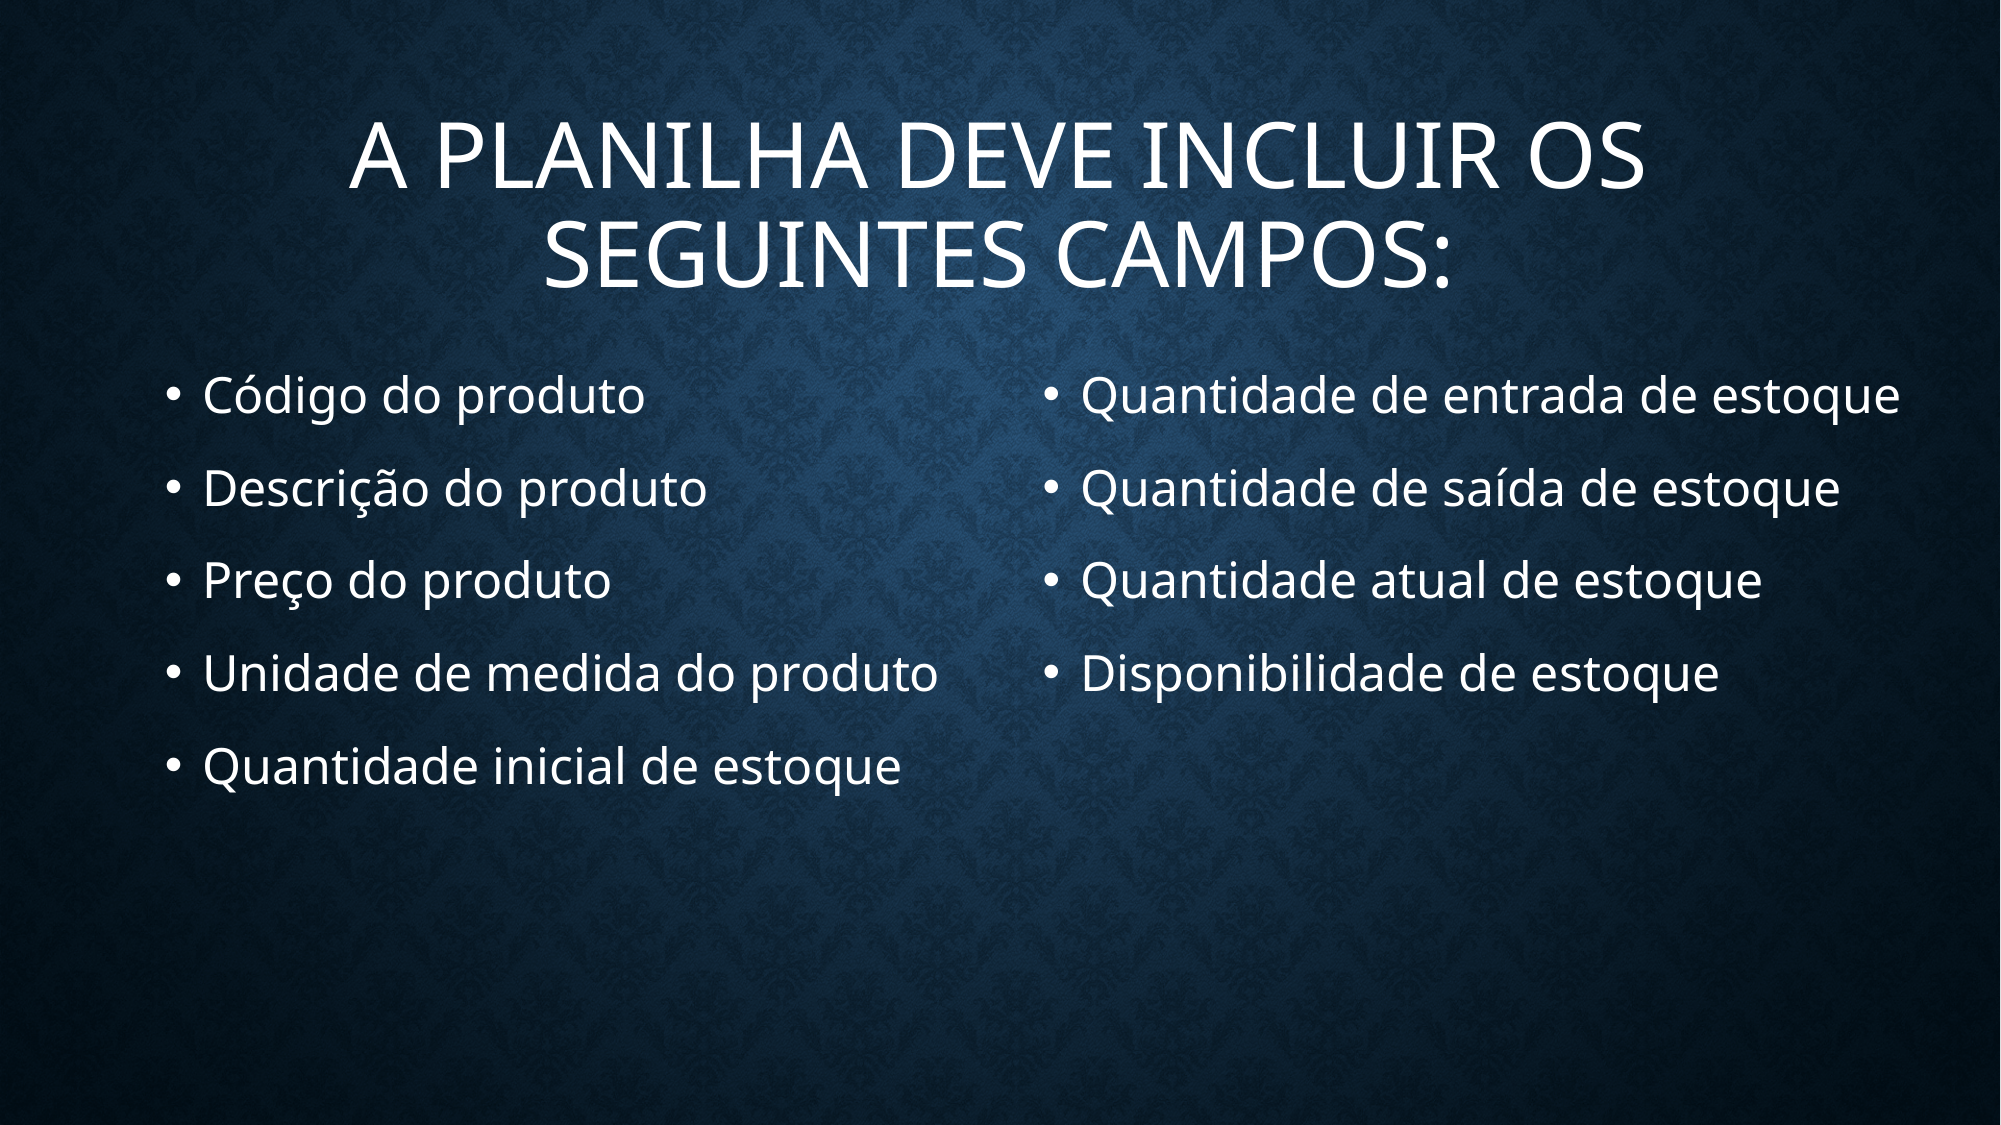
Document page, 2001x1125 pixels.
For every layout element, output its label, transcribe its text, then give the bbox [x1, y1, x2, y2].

title A planilha deve incluir os seguintes campos: [149, 99, 1849, 318]
list Código do produto Descrição do produto Preço do produto Unidade de medida do produto Quantidade inicial de estoque Quantidade de entrada de estoque Quantidade de saída de estoque Quantidade atual de estoque Disponibilidade de estoque [149, 343, 1936, 833]
